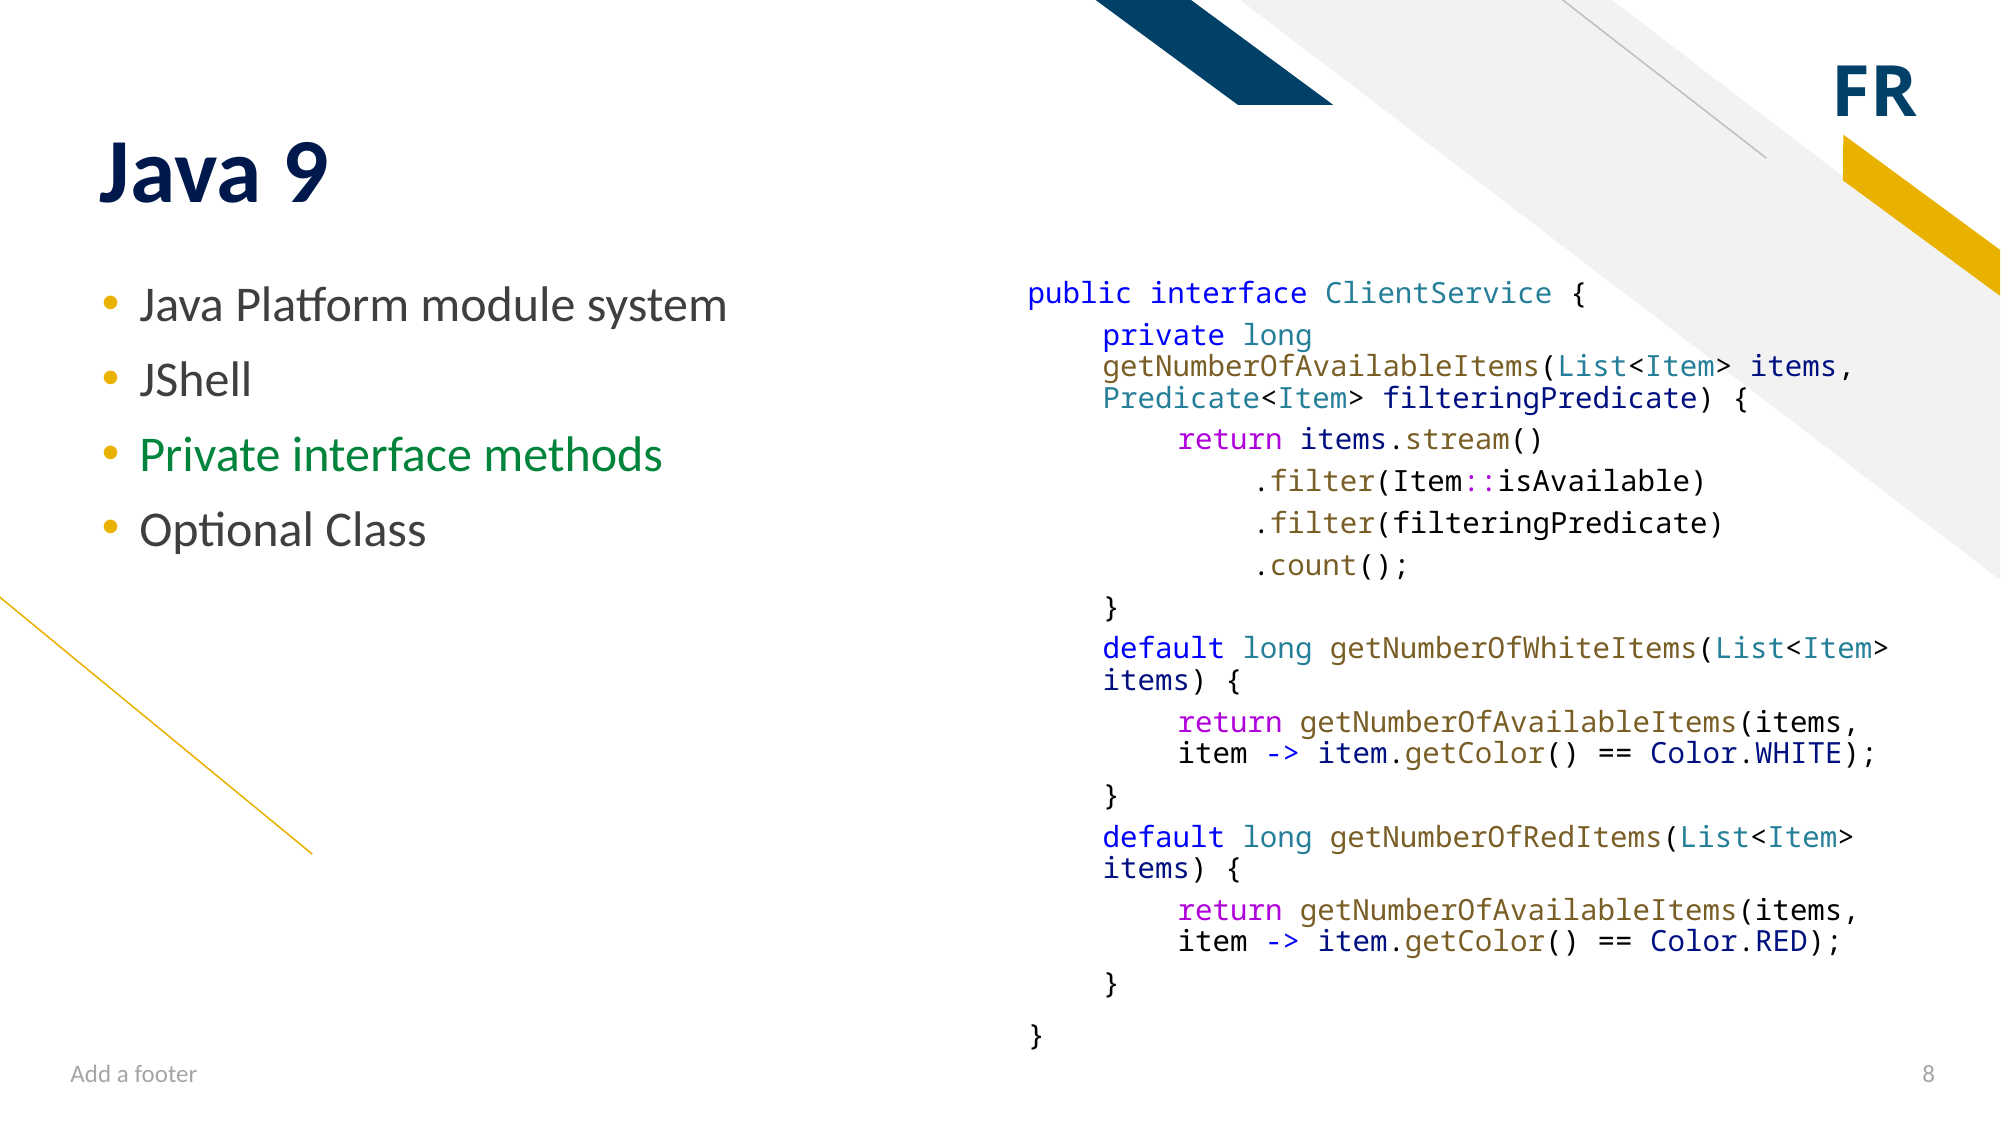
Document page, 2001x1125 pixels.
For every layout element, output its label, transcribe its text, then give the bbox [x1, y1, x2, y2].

list public interface ClientService { private long getNumberOfAvailableItems(List<Item> items, Predicate<Item> filteringPredicate) { return items.stream() .filter(Item::isAvailable) .filter(filteringPredicate) .count(); } default long getNumberOfWhiteItems(List<Item> items) { return getNumberOfAvailableItems(items, item -> item.getColor() == Color.WHITE); } default long getNumberOfRedItems(List<Item> items) { return getNumberOfAvailableItems(items, item -> item.getColor() == Color.RED); } } [1012, 270, 1950, 1014]
title Java 9 [85, 34, 1453, 223]
footer Add a footer [55, 1042, 731, 1103]
slide_number ‹#› [1828, 1042, 1950, 1103]
list Java Platform module system JShell Private interface methods Optional Class [86, 270, 937, 1014]
